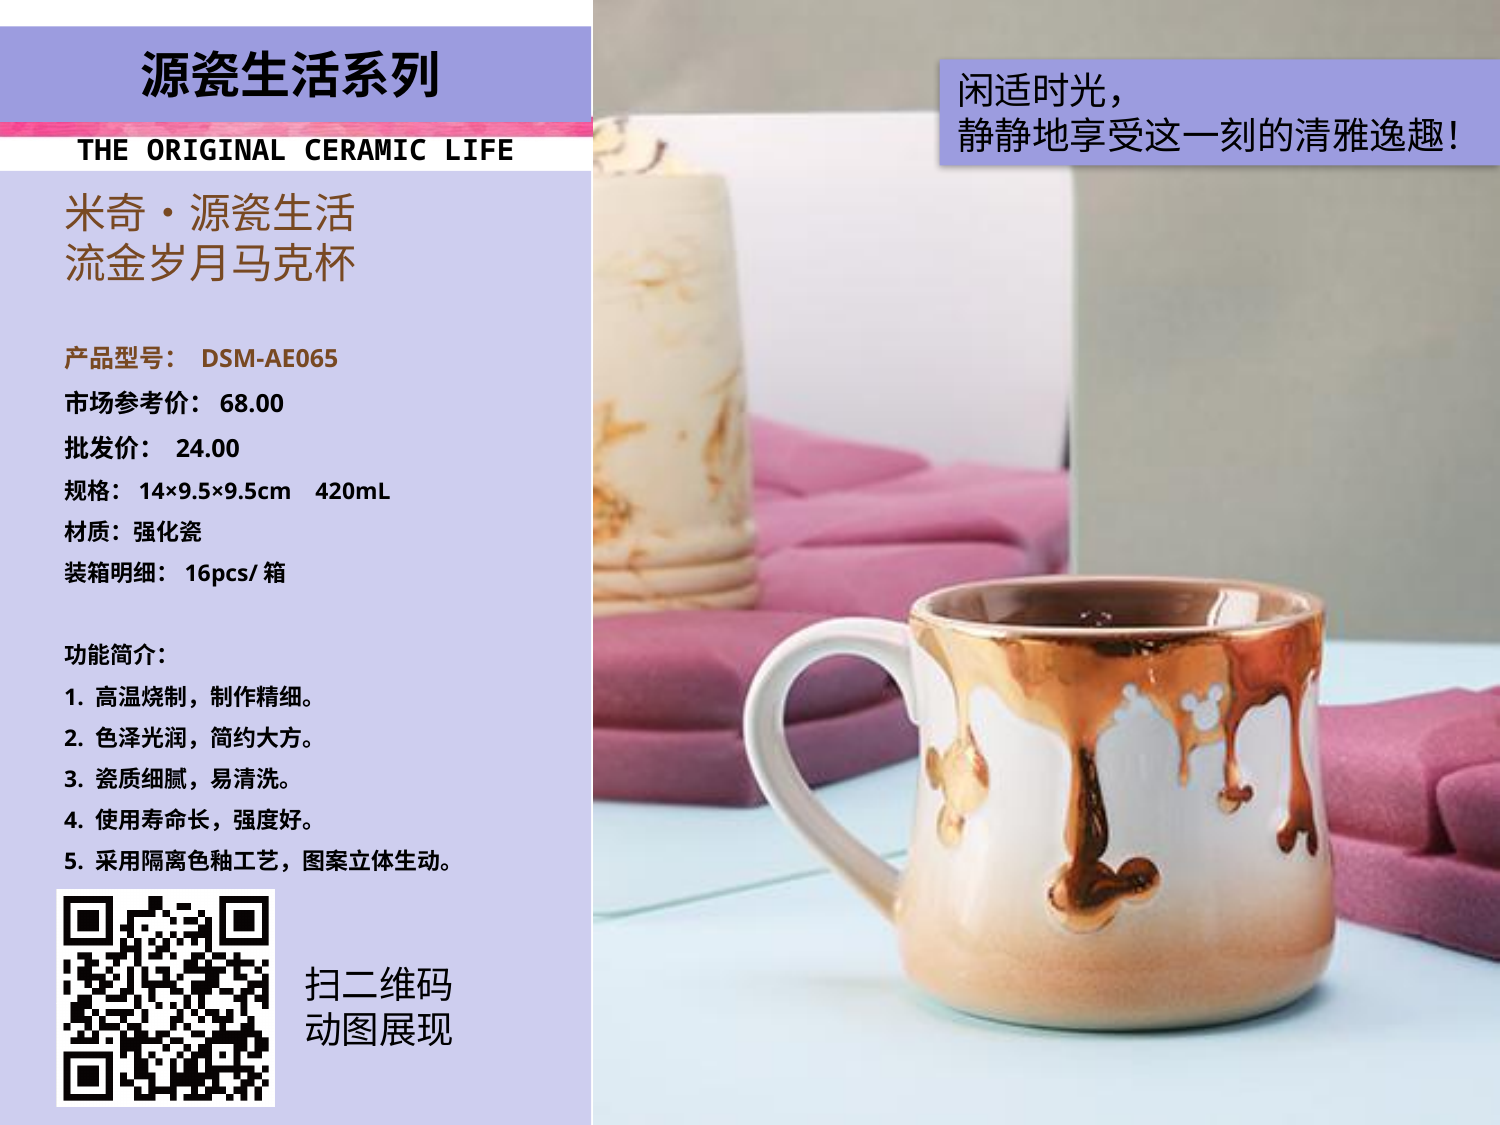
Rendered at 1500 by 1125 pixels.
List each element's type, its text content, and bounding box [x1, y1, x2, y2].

picture [0, 0, 1500, 1125]
picture [56, 889, 275, 1107]
text_box 扫二维码 动图展现 [289, 953, 498, 1058]
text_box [0, 26, 587, 175]
text_box 米奇•源瓷生活 流金岁月马克杯 产品型号： DSM-AE065 市场参考价：68.00 批发价： 24.00 规格：14×9.5×9.5cm 420mL 材质：强化瓷 装箱明细：16pcs/箱 功能简介： 1. 高温烧制，制作精细。 2. 色泽光润，简约大方。 3. 瓷质细腻，易清洗。 4. 使用寿命长，强度好。 5. 采用隔离色釉工艺，图案立体生动。 [56, 183, 471, 882]
text_box [0, 183, 587, 1125]
